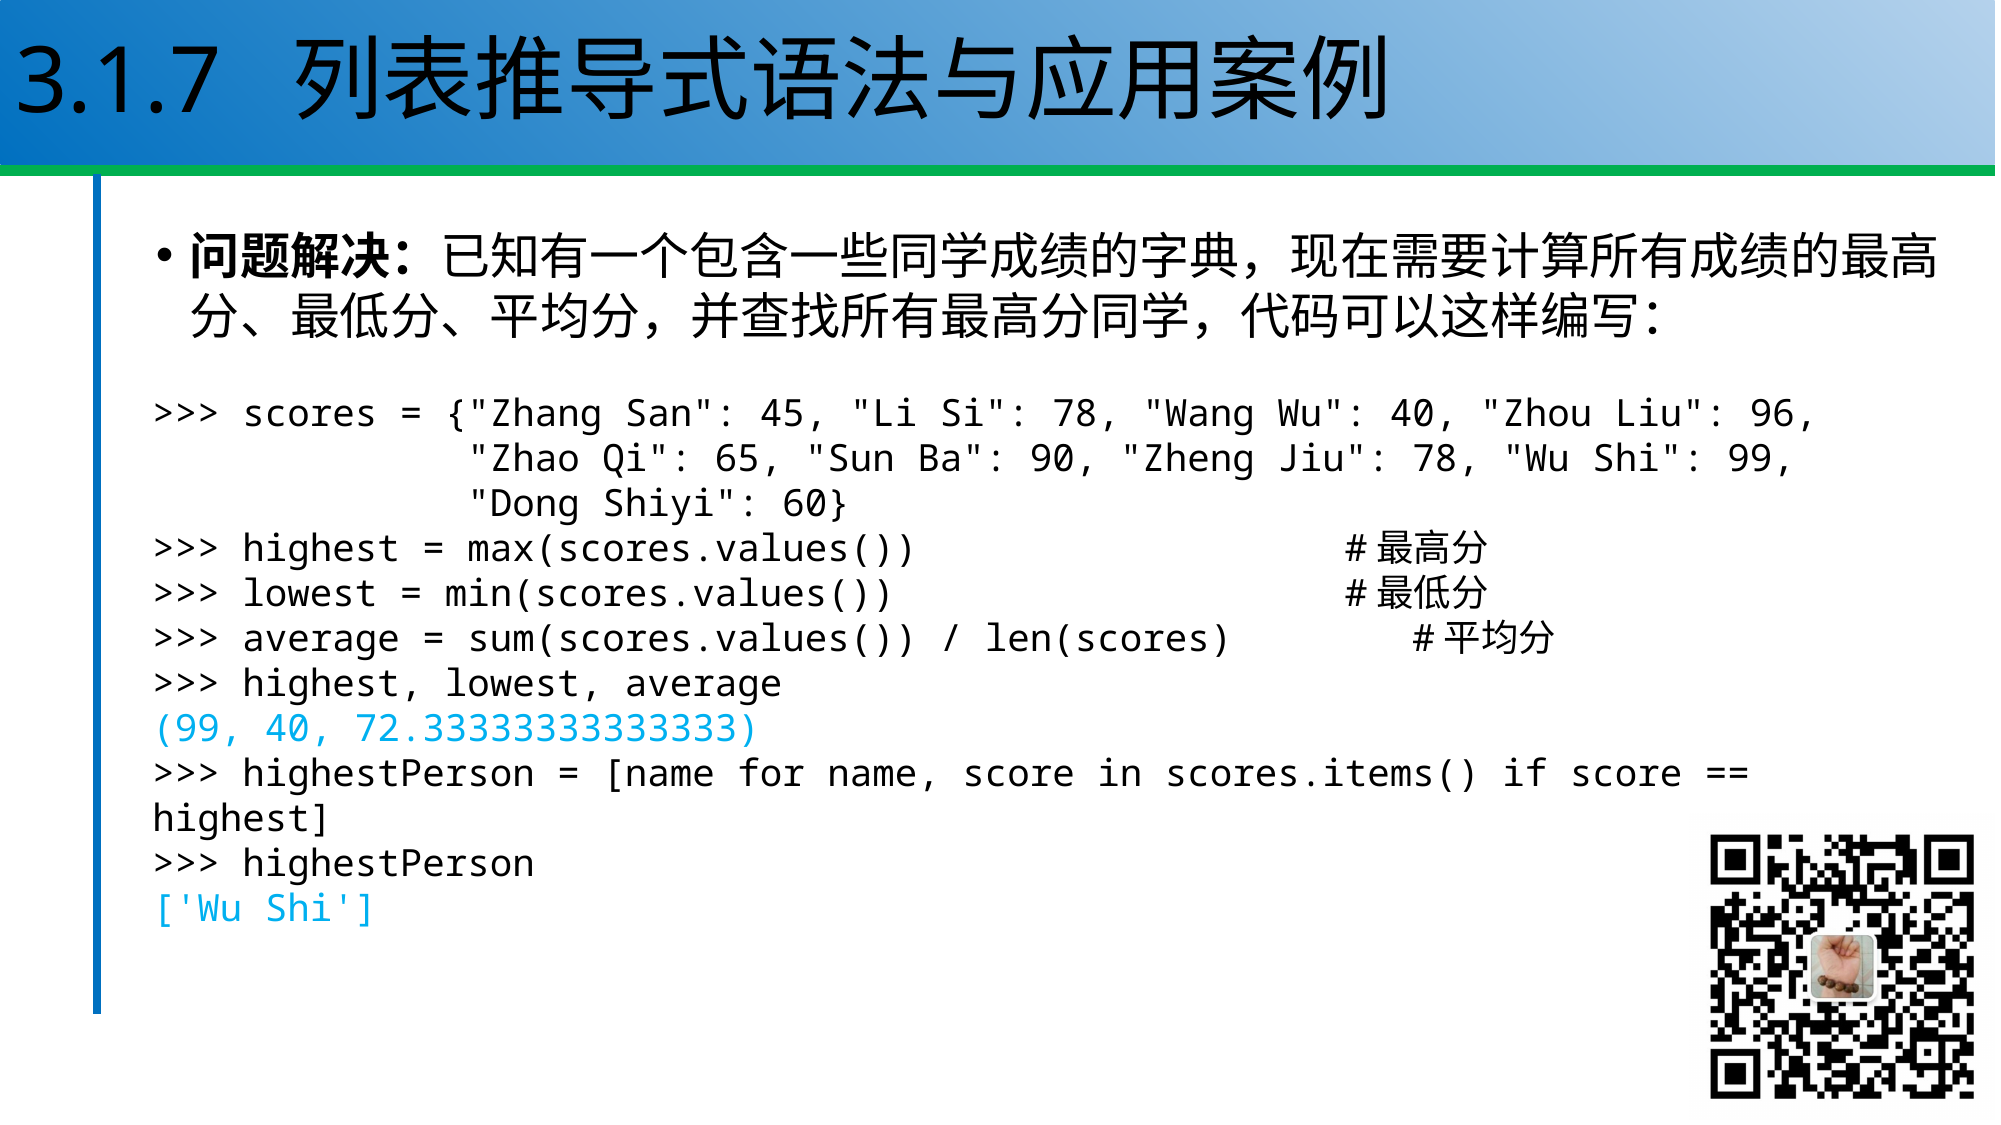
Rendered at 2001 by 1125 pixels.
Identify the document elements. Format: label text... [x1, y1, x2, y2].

list 问题解决：已知有一个包含一些同学成绩的字典，现在需要计算所有成绩的最高分、最低分、平均分，并查找所有最高分同学，代码可以这样编写： >>> scores = {"Zhang San": 45, "Li Si": 78, "Wang Wu": 40, "Zhou Liu": 96, "Zhao Qi": 65, "Sun Ba": 90, "Zheng Jiu": 78, "Wu Shi": 99, "Dong Shiyi": 60} >>> highest = max(scores.values()) #最高分 >>> lowest = min(scores.values()) #最低分 >>> average = sum(scores.values()) / len(scores) #平均分 >>> highest, lowest, average (99, 40, 72.33333333333333) >>> highestPerson = [name for name, score in scores.items() if score == highest] >>> highestPerson ['Wu Shi'] [137, 216, 1961, 978]
title 3.1.7 列表推导式语法与应用案例 [0, 0, 1995, 165]
slide_number 31 [1412, 1042, 1863, 1103]
picture [1689, 813, 1995, 1120]
